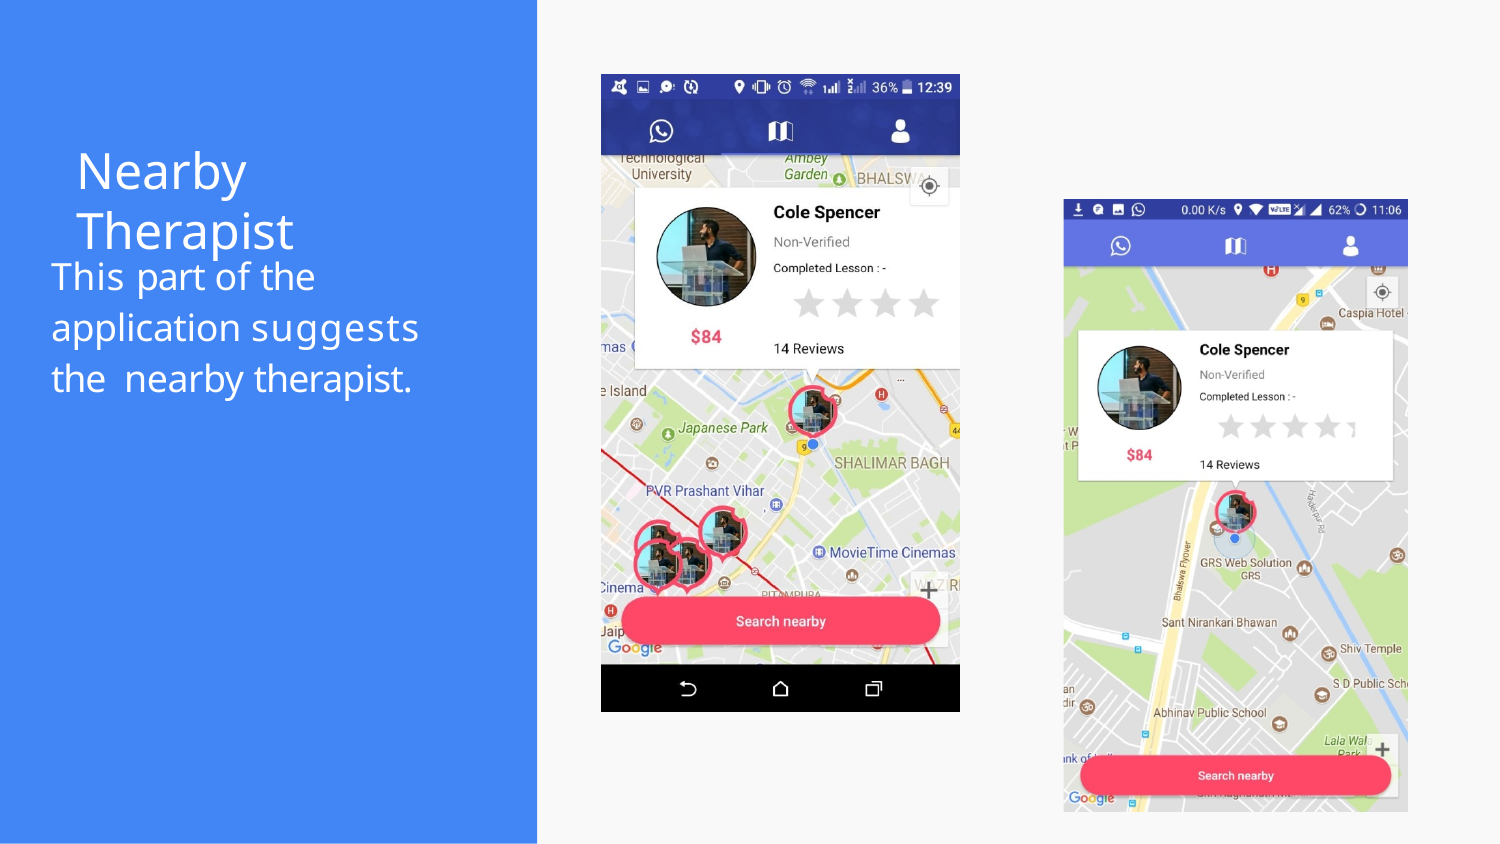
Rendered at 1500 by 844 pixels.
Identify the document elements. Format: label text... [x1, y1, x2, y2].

text_box This part of the application suggests the nearby therapist. [49, 244, 461, 401]
text_box Nearby Therapist [74, 137, 459, 244]
text_box [1063, 199, 1408, 812]
text_box [601, 74, 960, 713]
